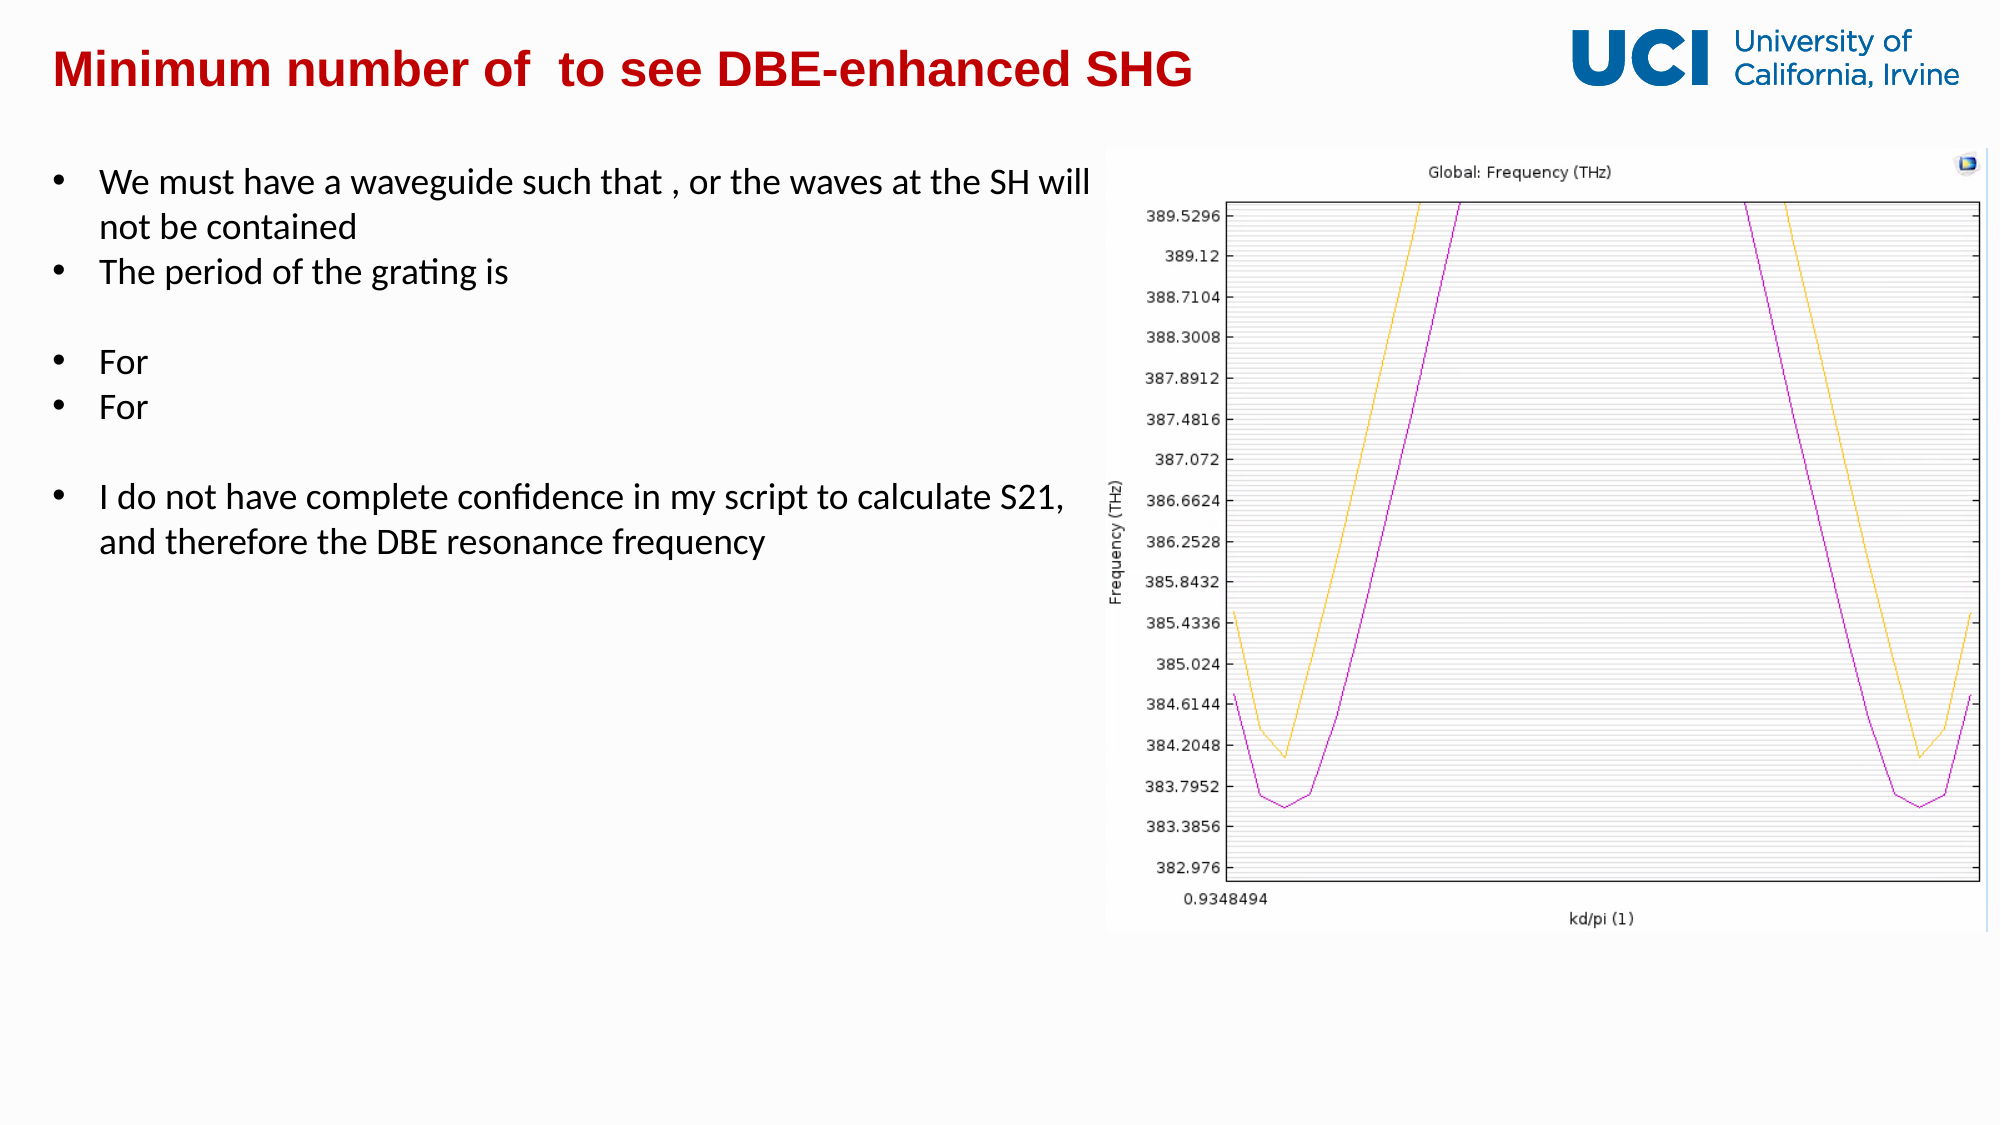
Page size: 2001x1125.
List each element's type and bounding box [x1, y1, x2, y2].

picture [1572, 29, 1959, 88]
picture [1106, 147, 1989, 932]
